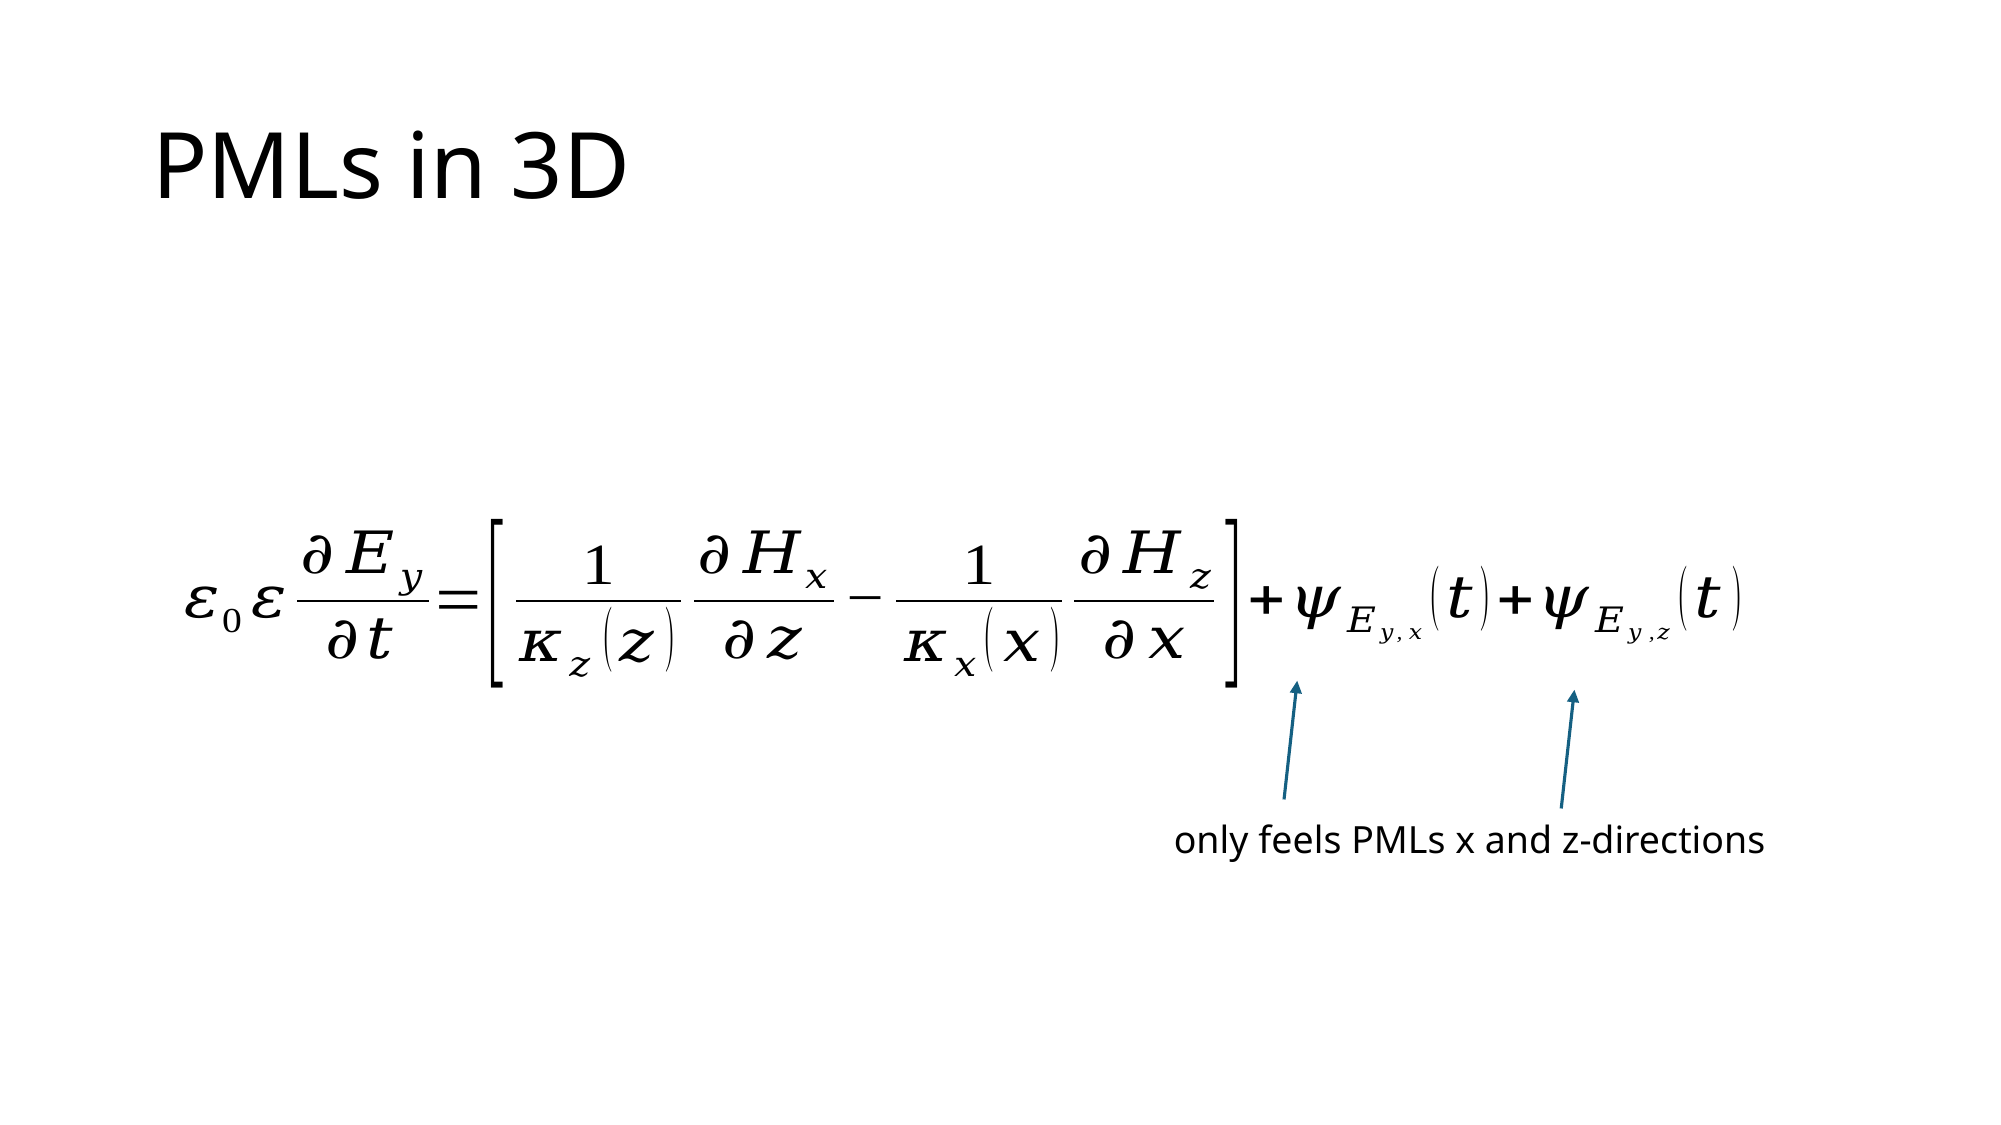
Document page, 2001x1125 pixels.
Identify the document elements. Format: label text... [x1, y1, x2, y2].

title PMLs in 3D [137, 59, 1863, 278]
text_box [1283, 680, 1298, 800]
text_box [1560, 689, 1575, 809]
